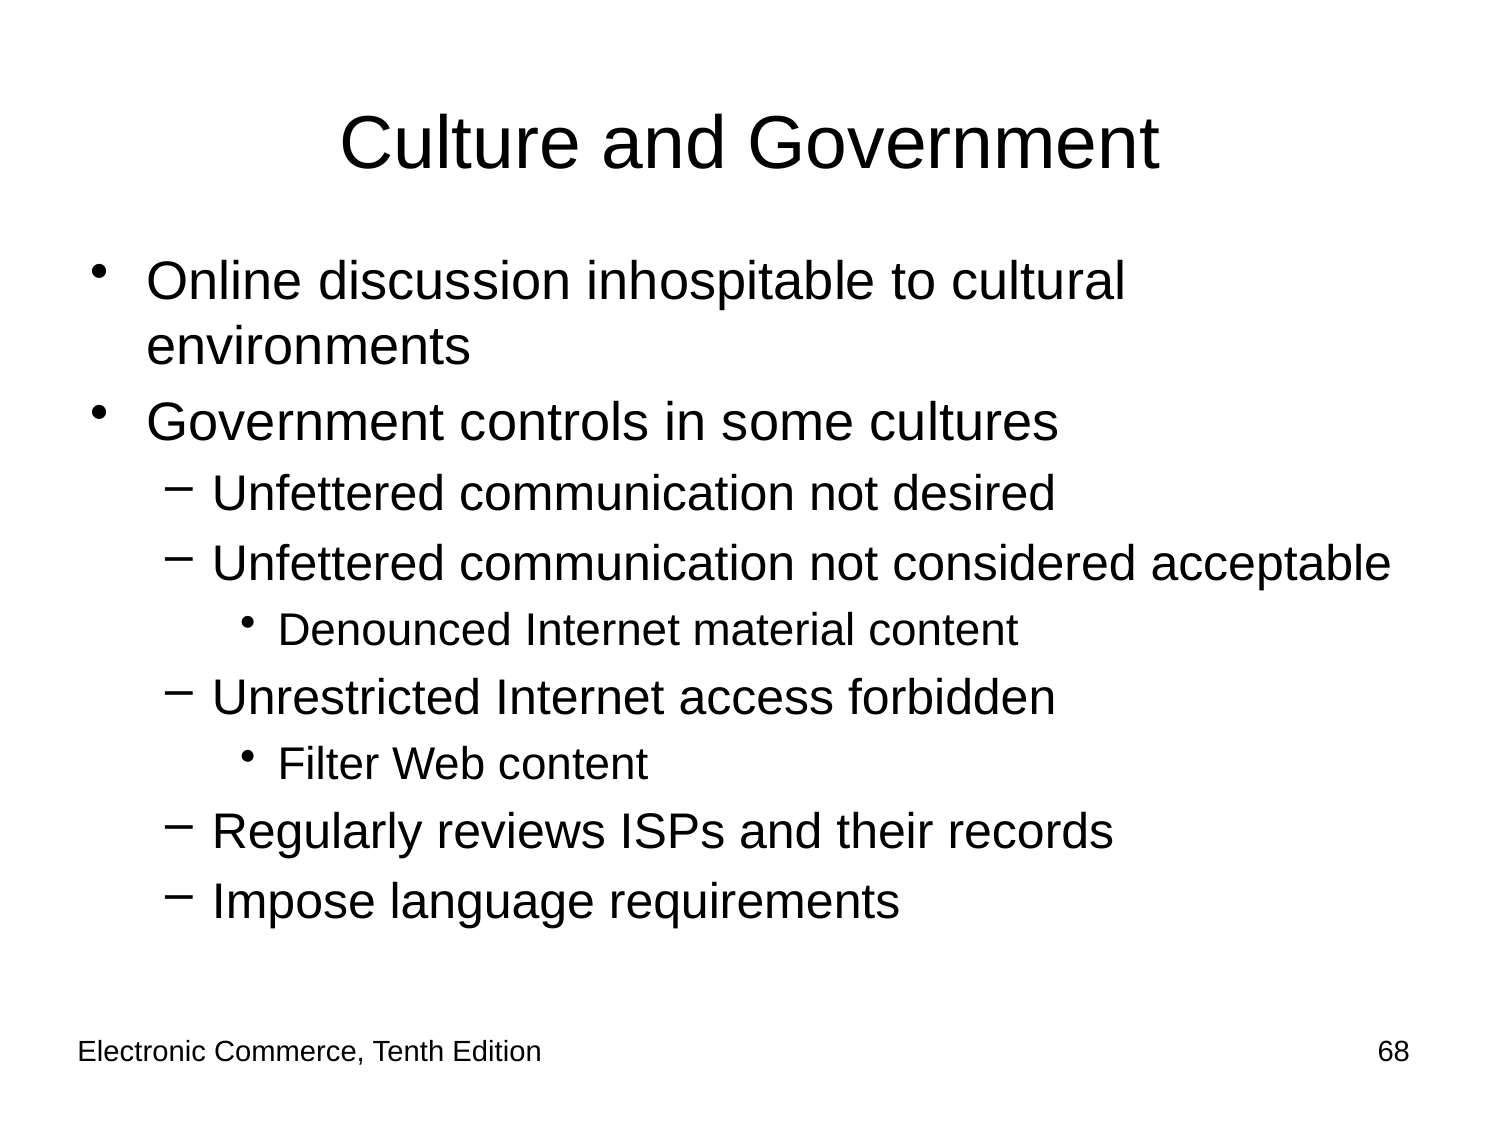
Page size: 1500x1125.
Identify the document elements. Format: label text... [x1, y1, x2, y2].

title Culture and Government [75, 45, 1425, 233]
list Online discussion inhospitable to cultural environments Government controls in some cultures Unfettered communication not desired Unfettered communication not considered acceptable Denounced Internet material content Unrestricted Internet access forbidden Filter Web content Regularly reviews ISPs and their records Impose language requirements [75, 237, 1425, 1005]
slide_number 68 [1074, 1024, 1426, 1103]
footer Electronic Commerce, Tenth Edition [62, 1024, 988, 1103]
